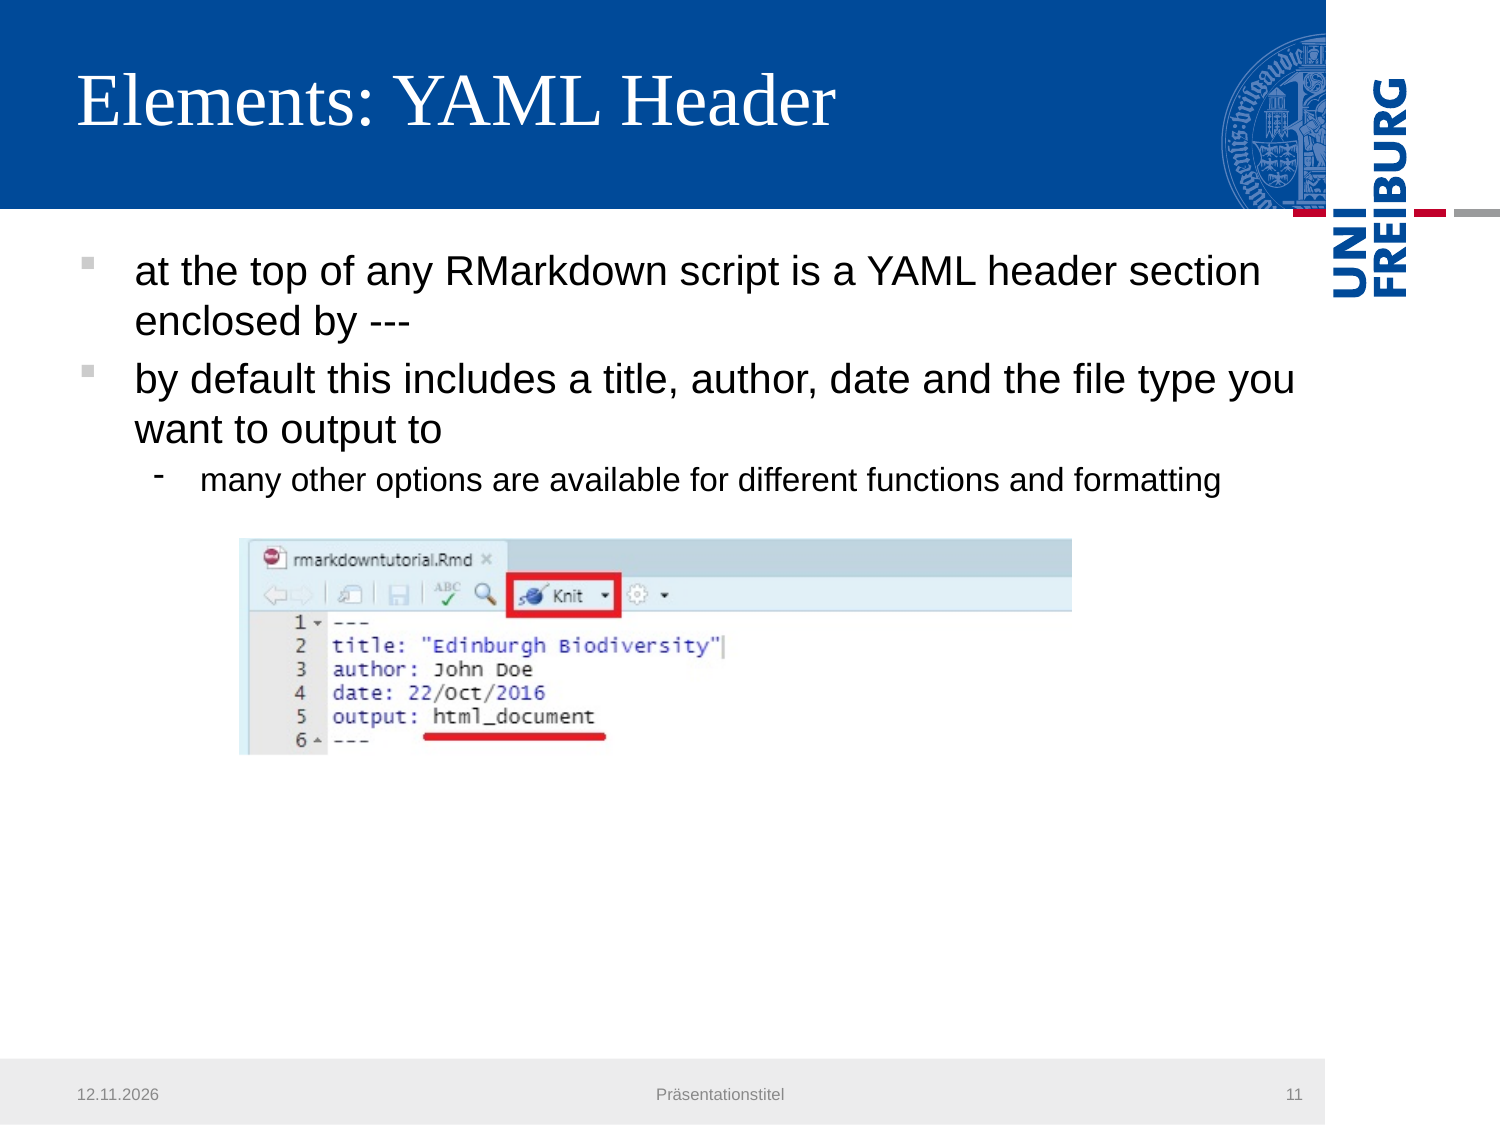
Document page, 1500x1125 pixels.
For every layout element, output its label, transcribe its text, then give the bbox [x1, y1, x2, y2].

title Elements: YAML Header [76, 50, 1235, 169]
picture [238, 538, 1073, 763]
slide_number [76, 1074, 207, 1114]
list at the top of any RMarkdown script is a YAML header section enclosed by --- by default this includes a title, author, date and the file type you want to output to many other options are available for different functions and formatting [78, 243, 1324, 1023]
slide_number 11 [1234, 1074, 1304, 1114]
footer Präsentationstitel [230, 1074, 1211, 1114]
